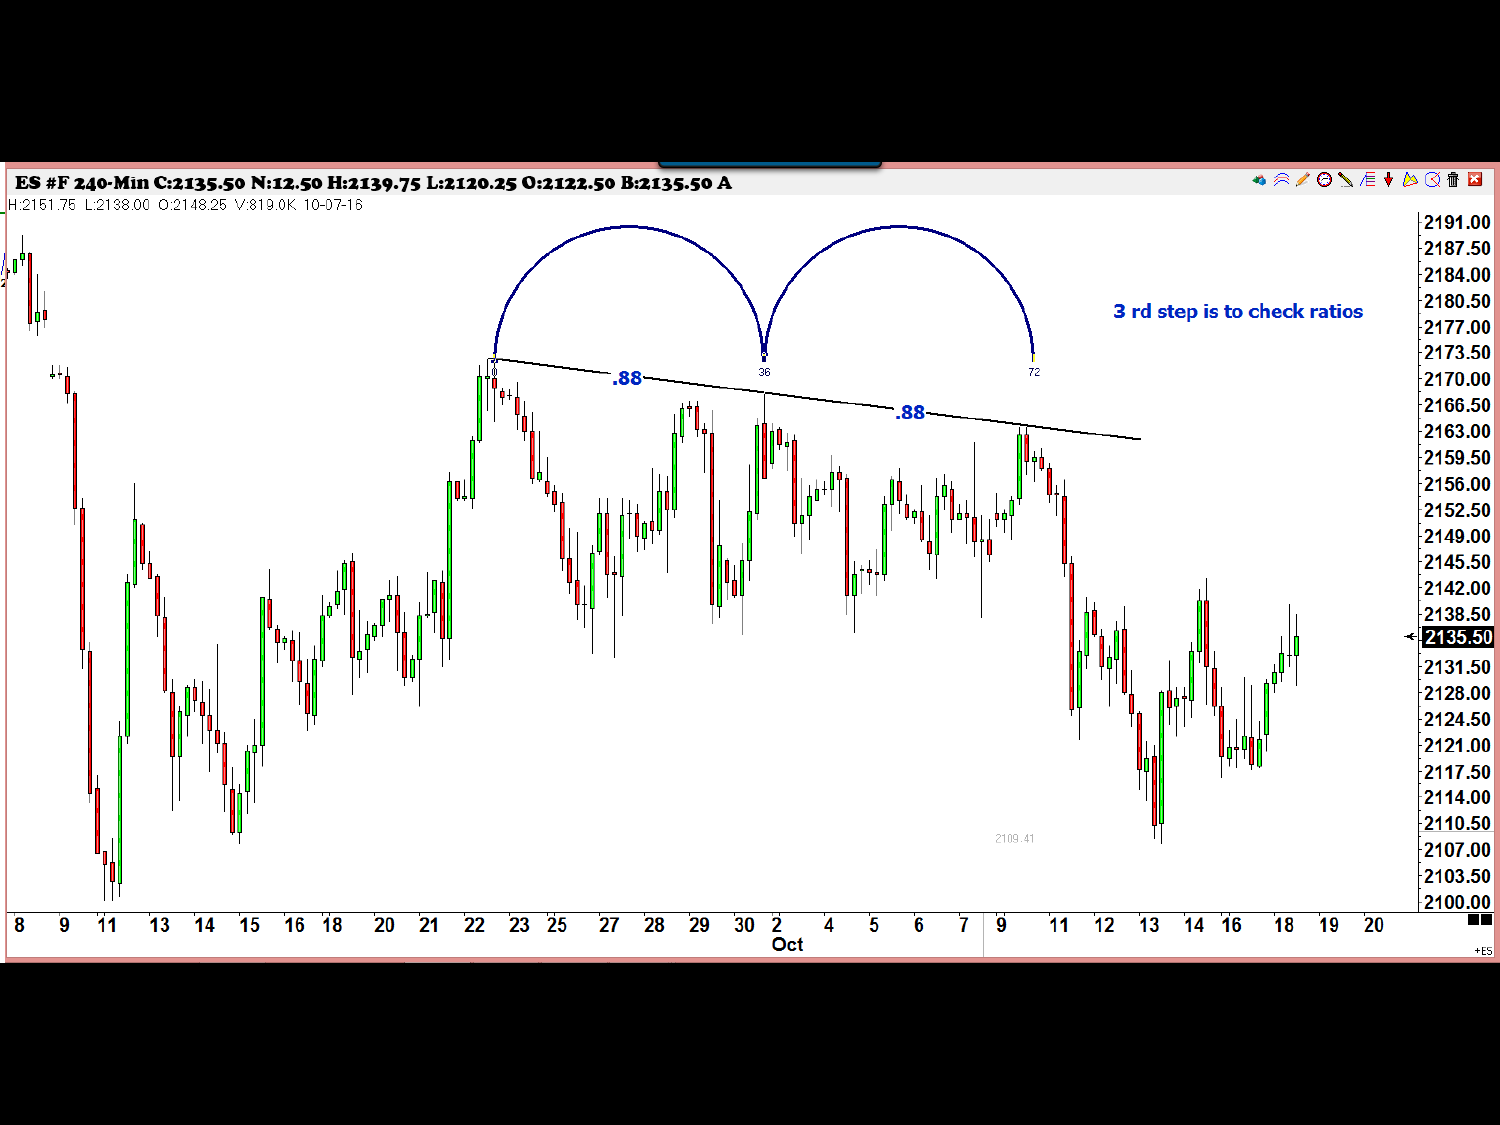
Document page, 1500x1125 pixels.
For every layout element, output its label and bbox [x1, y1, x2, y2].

picture [0, 162, 1500, 963]
